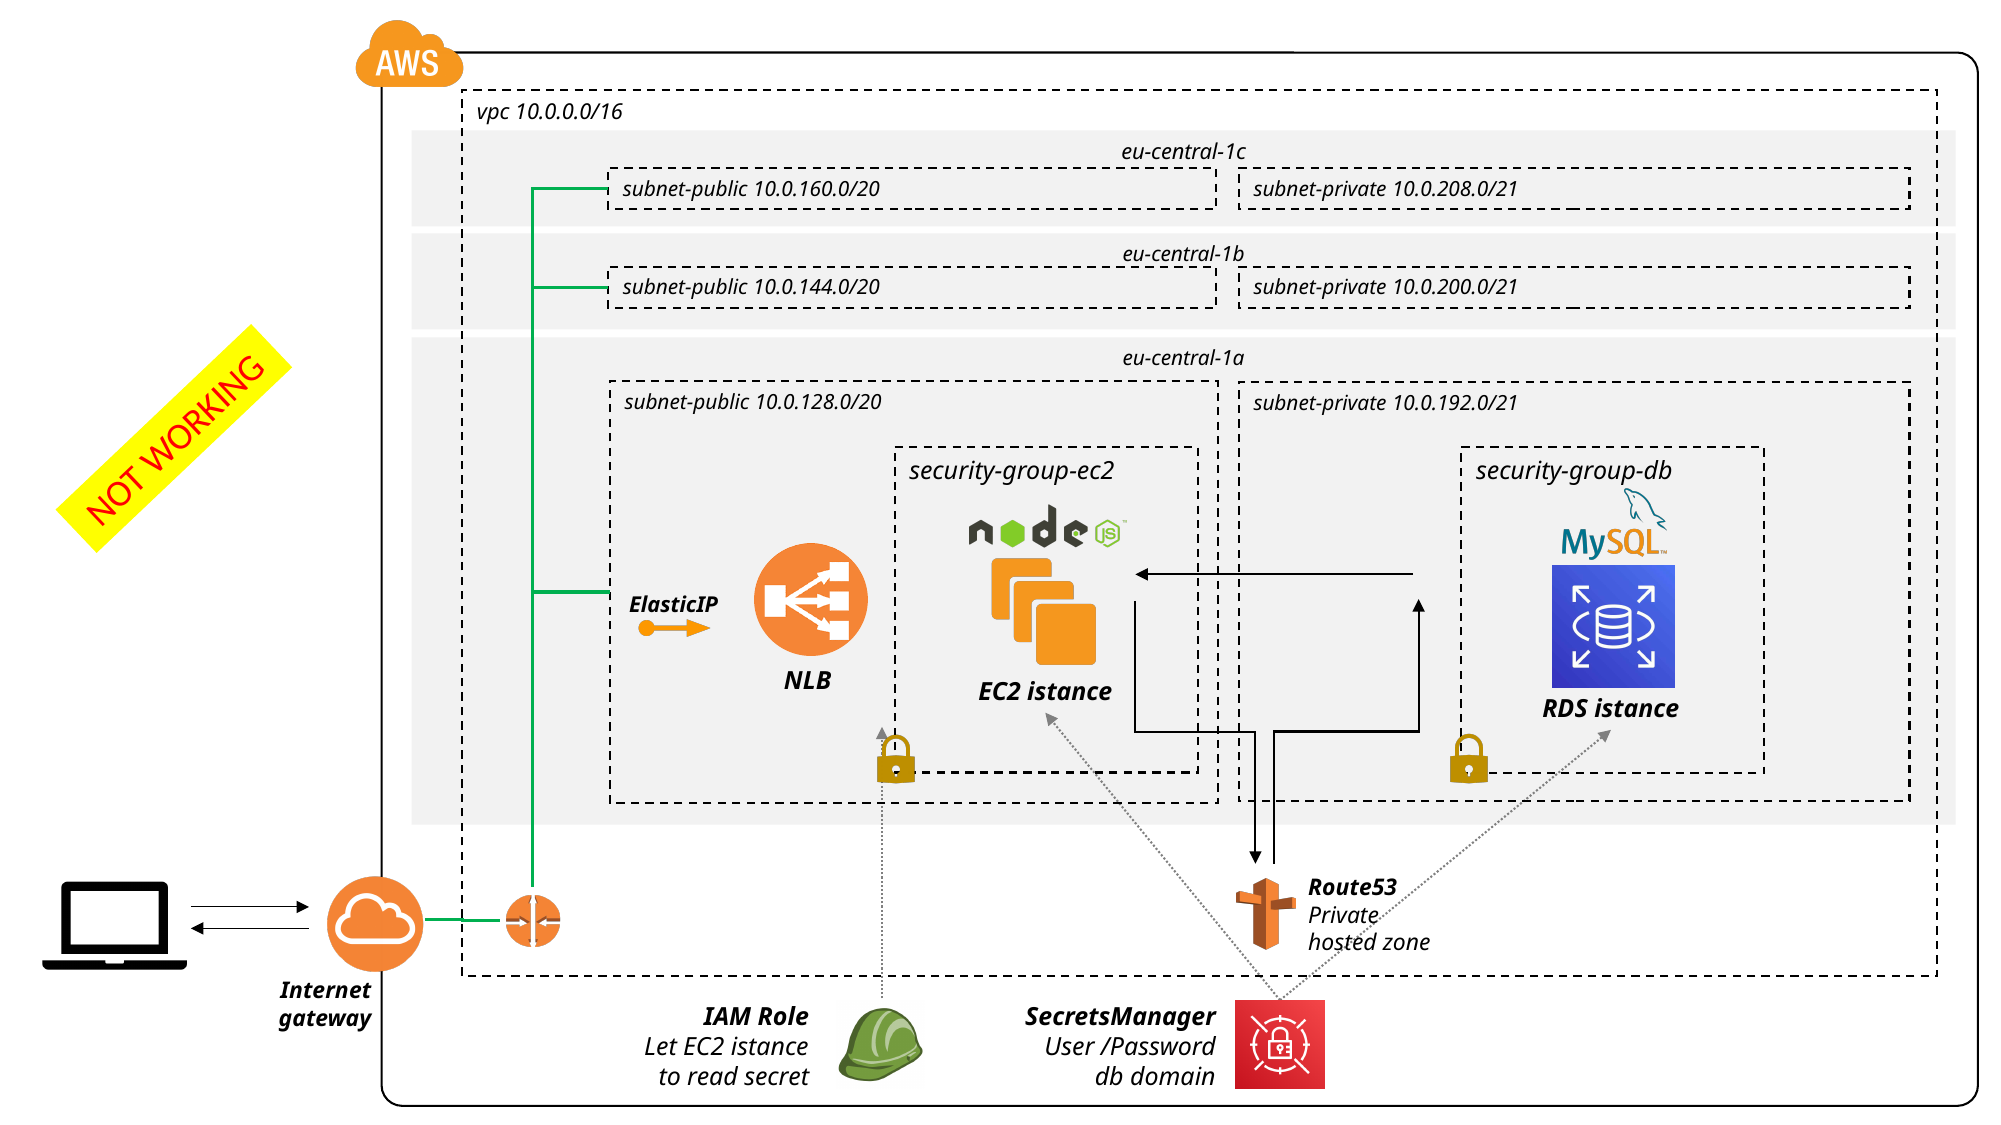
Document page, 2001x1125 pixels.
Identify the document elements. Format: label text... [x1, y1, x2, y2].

text_box SecretsManager User /Password db domain [1010, 993, 1231, 1098]
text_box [532, 188, 609, 888]
text_box Internet gateway [239, 968, 387, 1039]
picture [323, 863, 425, 976]
text_box RDS istance [1527, 685, 1695, 730]
text_box IAM Role Let EC2 istance to read secret [626, 993, 824, 1098]
picture [1437, 726, 1501, 791]
picture [1560, 486, 1669, 562]
text_box NLB [769, 657, 847, 702]
picture [864, 727, 929, 792]
picture [1236, 878, 1296, 950]
picture [1235, 1000, 1325, 1089]
picture [499, 887, 565, 954]
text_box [1135, 574, 1419, 864]
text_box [1279, 730, 1611, 1001]
picture [39, 850, 190, 1001]
text_box subnet-public 10.0.128.0/20 [609, 380, 1219, 804]
picture [969, 486, 1127, 674]
picture [754, 543, 868, 656]
text_box subnet-private 10.0.208.0/21 [1238, 167, 1911, 210]
text_box [380, 51, 1979, 1107]
text_box subnet-public 10.0.160.0/20 [607, 167, 1217, 210]
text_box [1045, 713, 1279, 1001]
picture [351, 19, 466, 90]
picture [836, 1000, 925, 1089]
picture [630, 613, 714, 646]
text_box subnet-public 10.0.144.0/20 [609, 266, 1217, 309]
text_box subnet-private 10.0.200.0/21 [1238, 266, 1911, 309]
text_box NOT WORKING [55, 324, 293, 553]
picture [1552, 565, 1675, 688]
